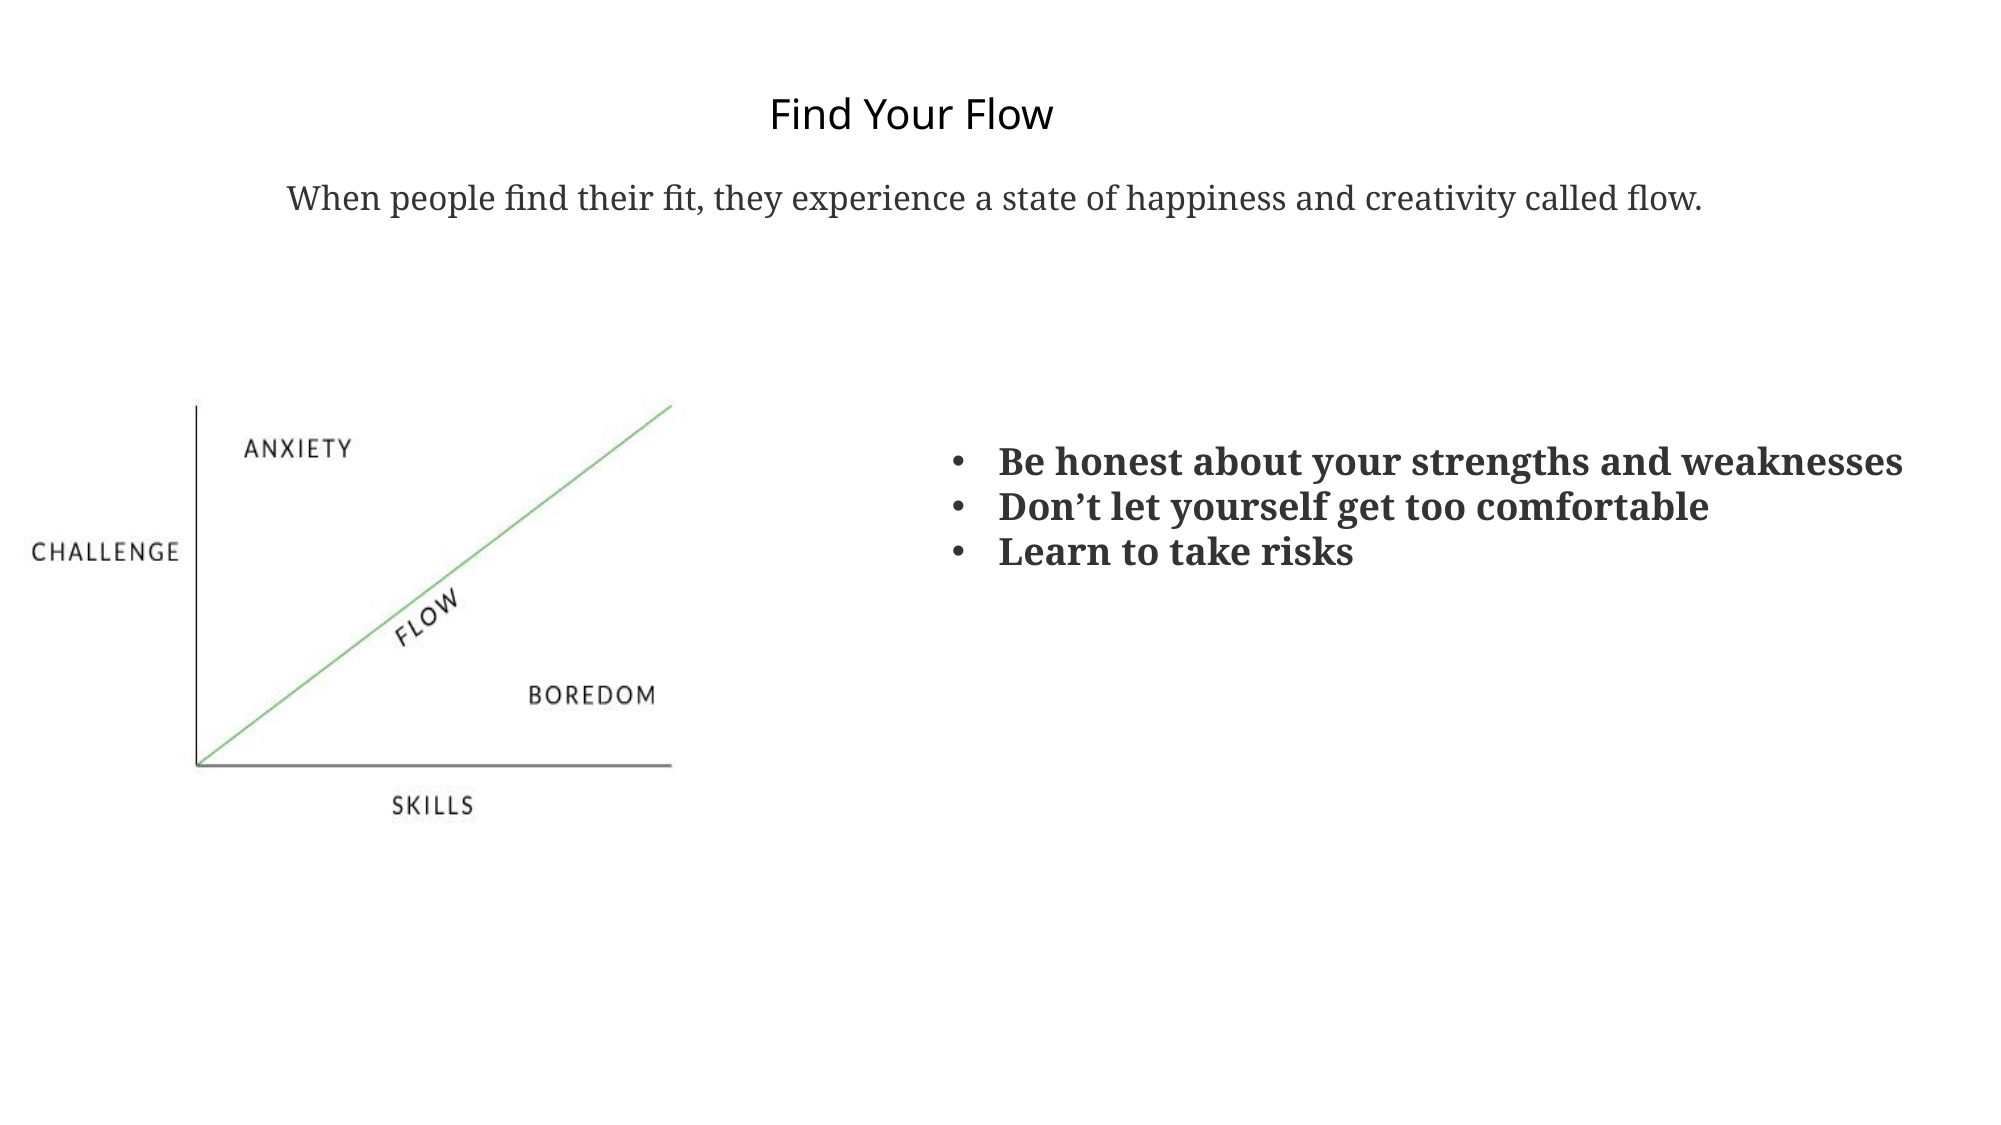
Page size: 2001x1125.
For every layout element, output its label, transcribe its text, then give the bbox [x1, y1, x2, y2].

picture [13, 273, 855, 899]
subtitle When people find their fit, they experience a state of happiness and creativity called flow. [249, 173, 1750, 446]
text_box Be honest about your strengths and weaknesses Don’t let yourself get too comfortable Learn to take risks [937, 430, 1970, 626]
title Find Your Flow [242, 67, 1582, 147]
